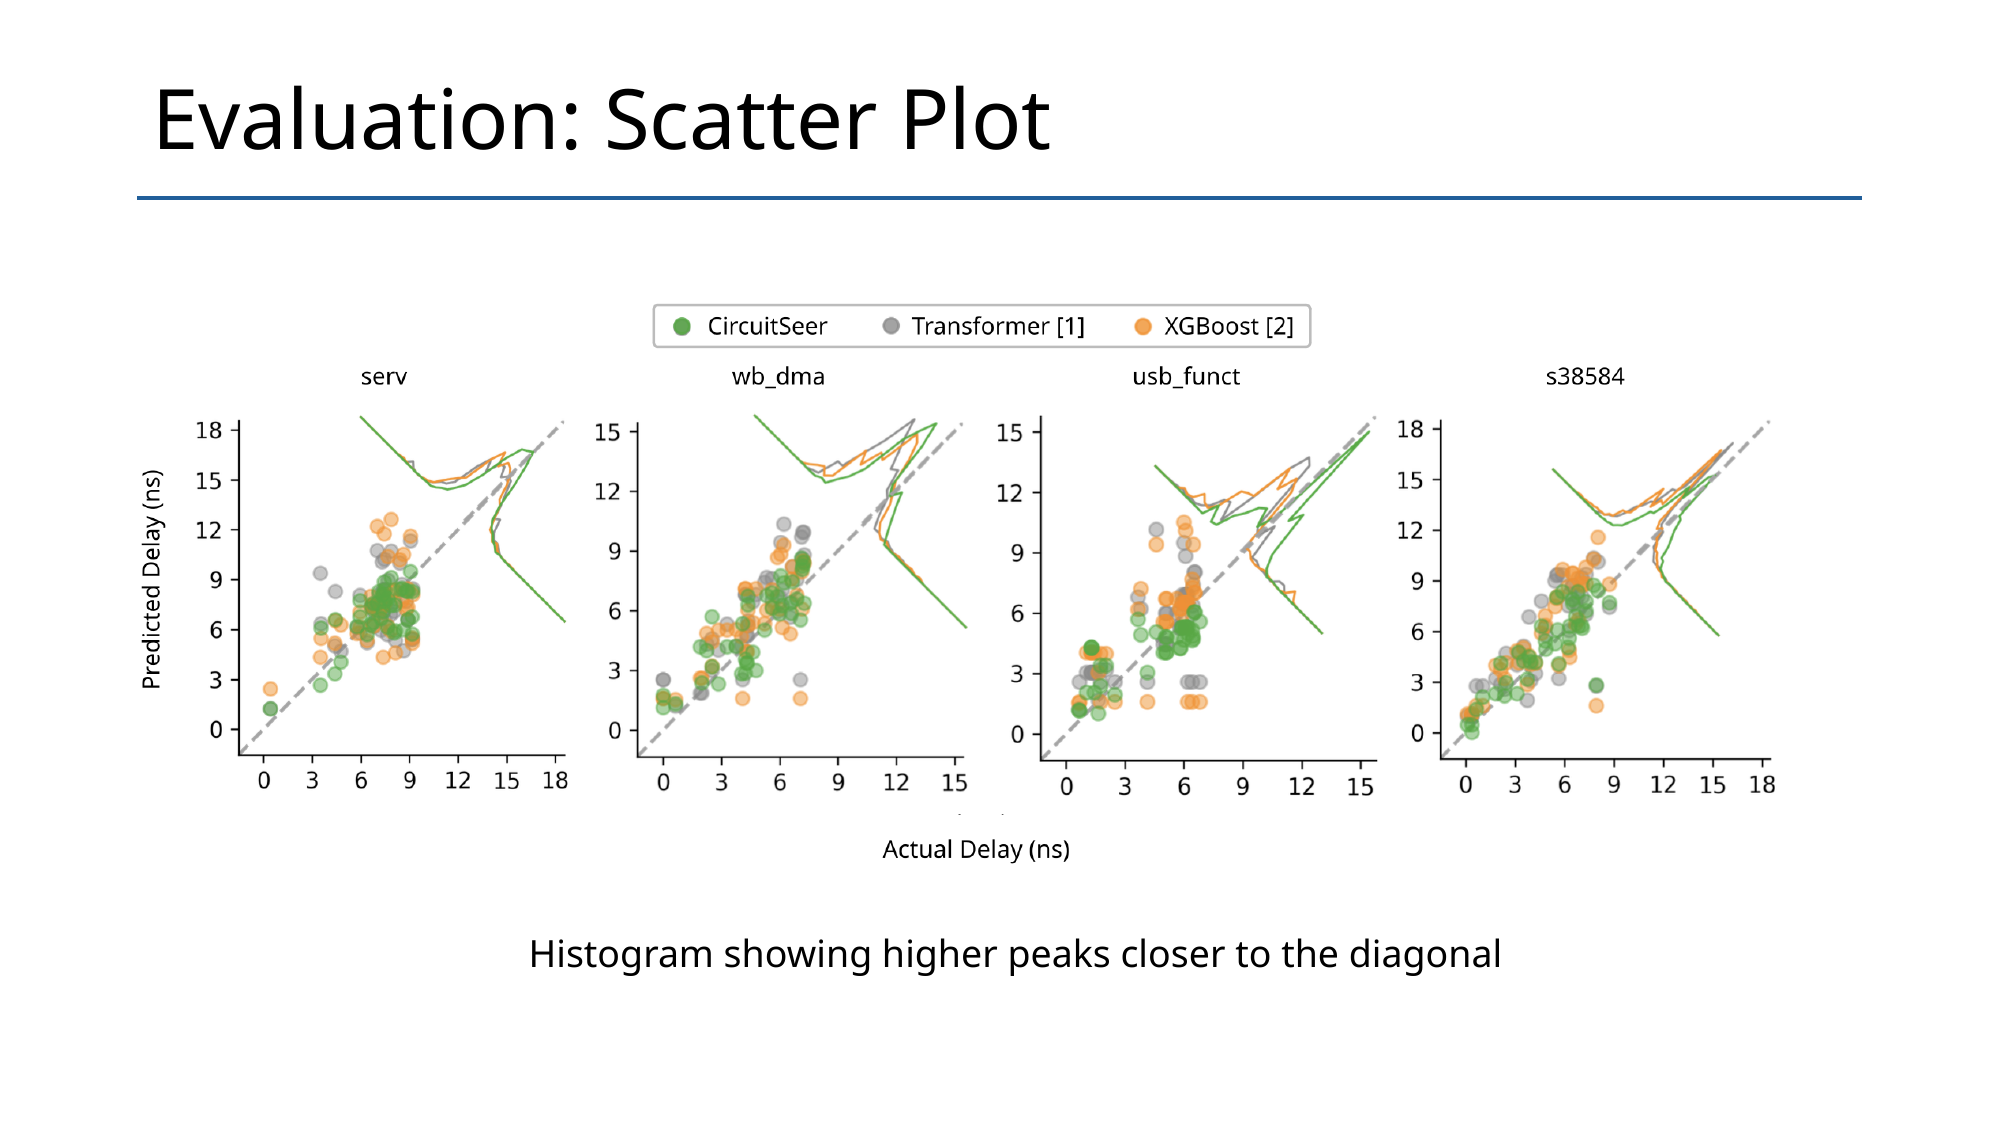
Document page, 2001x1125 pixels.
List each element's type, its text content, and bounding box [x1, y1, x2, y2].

title Evaluation: Scatter Plot [137, 45, 1863, 187]
text_box Histogram showing higher peaks closer to the diagonal [426, 914, 1606, 992]
text_box [137, 257, 1863, 1027]
picture [94, 297, 1821, 815]
picture [804, 824, 1094, 874]
